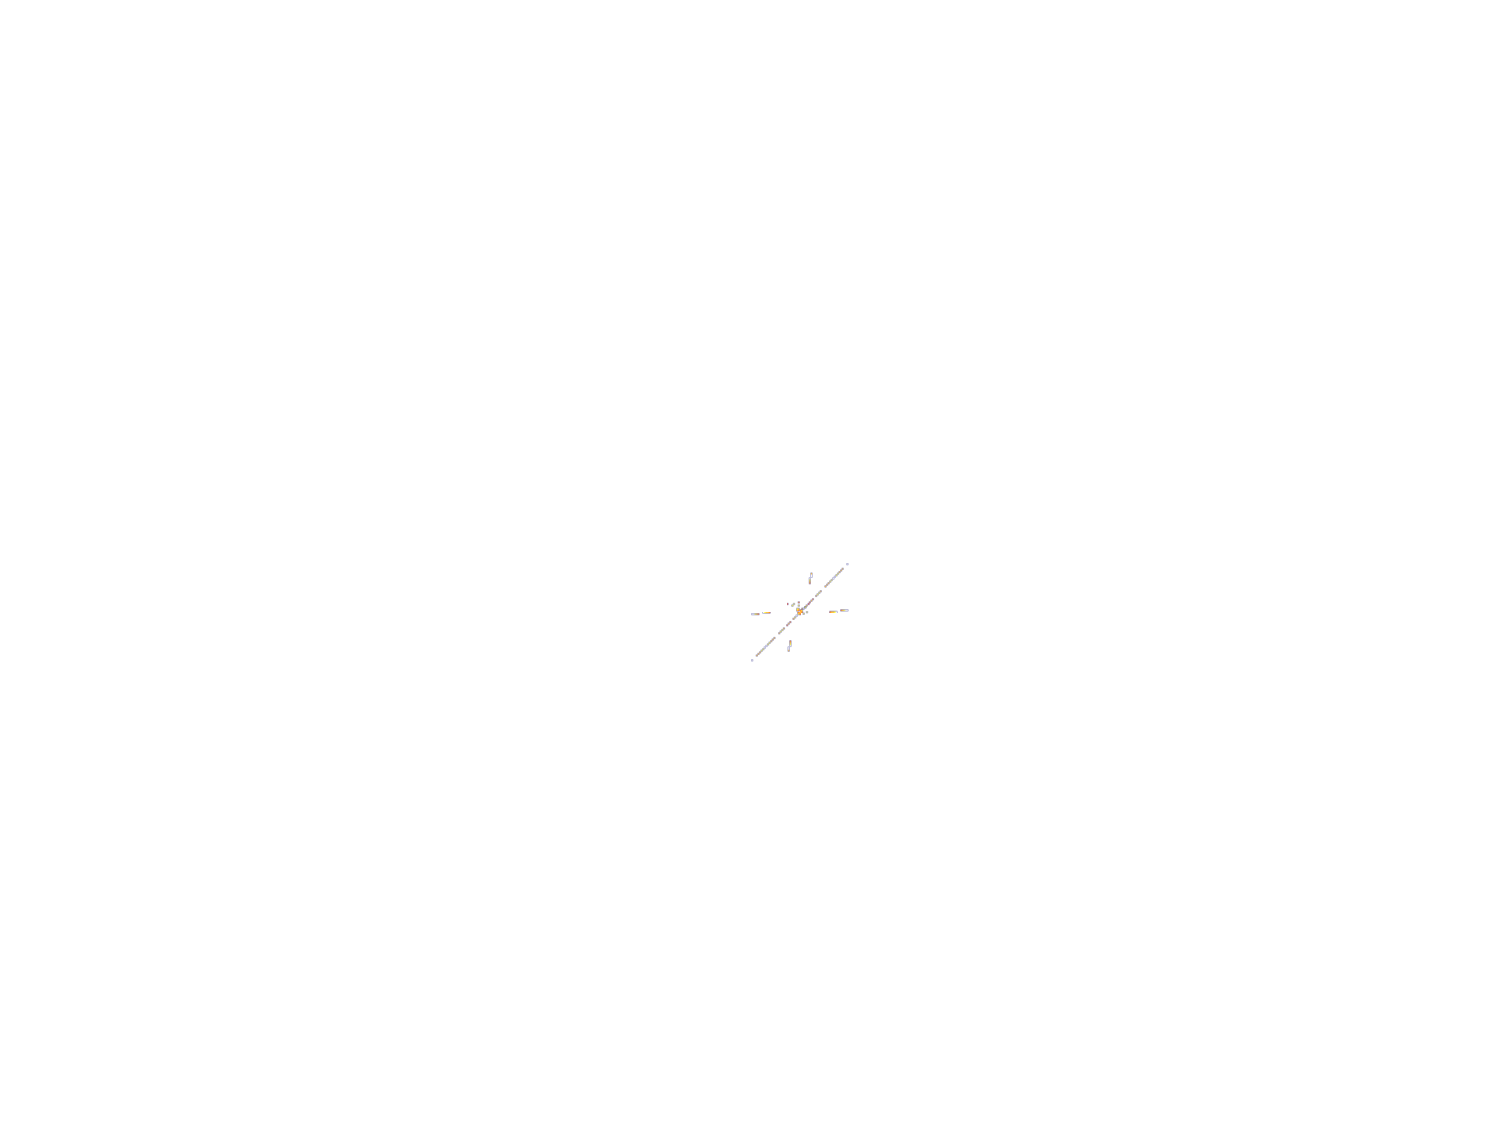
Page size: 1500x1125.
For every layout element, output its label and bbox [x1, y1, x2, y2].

text_box [749, 562, 851, 663]
